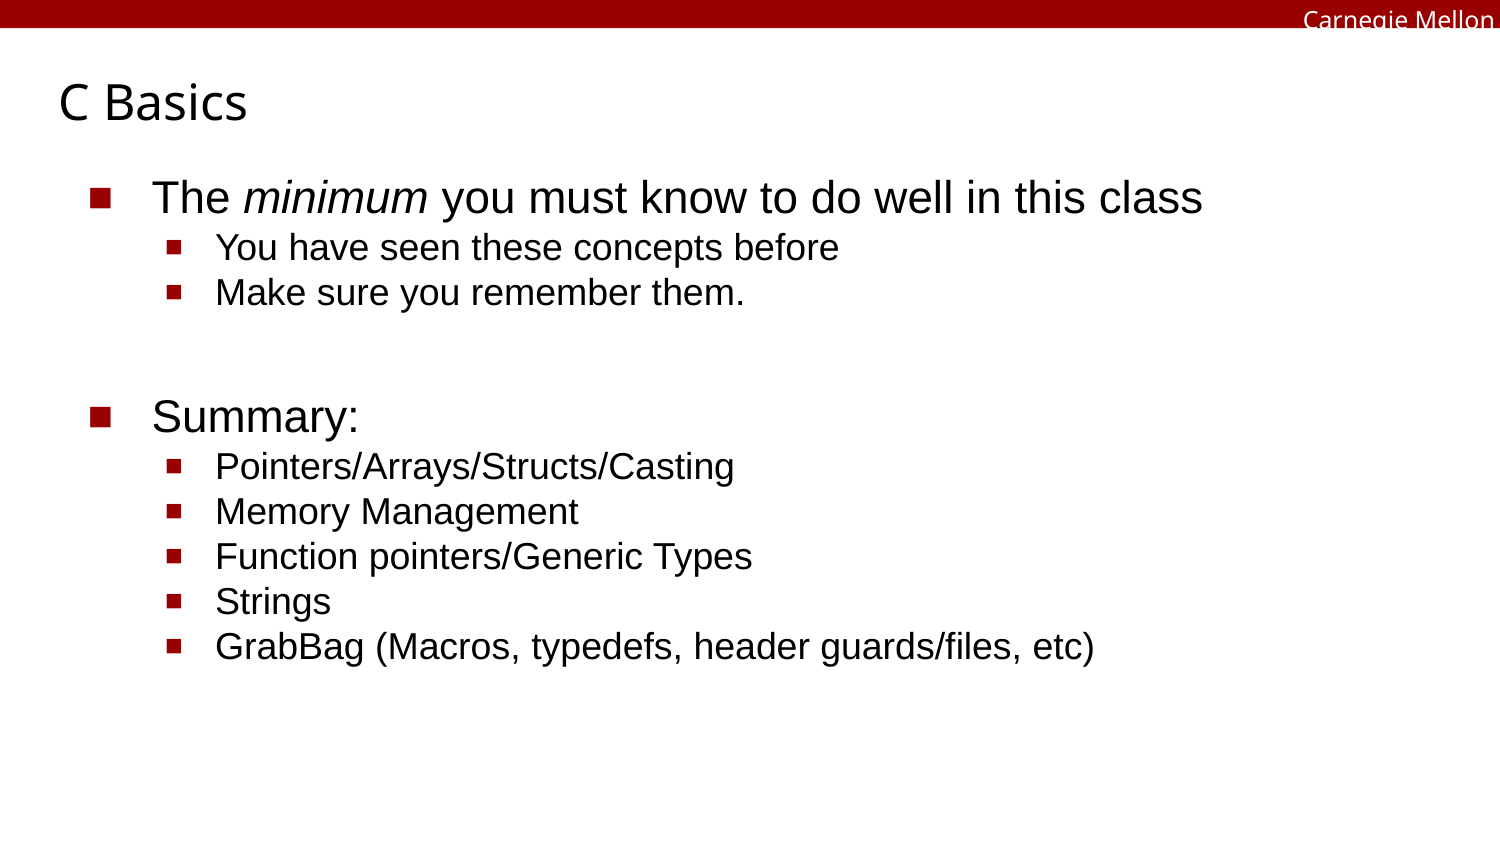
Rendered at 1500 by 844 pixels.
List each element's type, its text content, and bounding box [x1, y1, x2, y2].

list The minimum you must know to do well in this class You have seen these concepts before Make sure you remember them. Summary: Pointers/Arrays/Structs/Casting Memory Management Function pointers/Generic Types Strings GrabBag (Macros, typedefs, header guards/files, etc) [64, 167, 1361, 780]
title C Basics [58, 53, 1305, 148]
